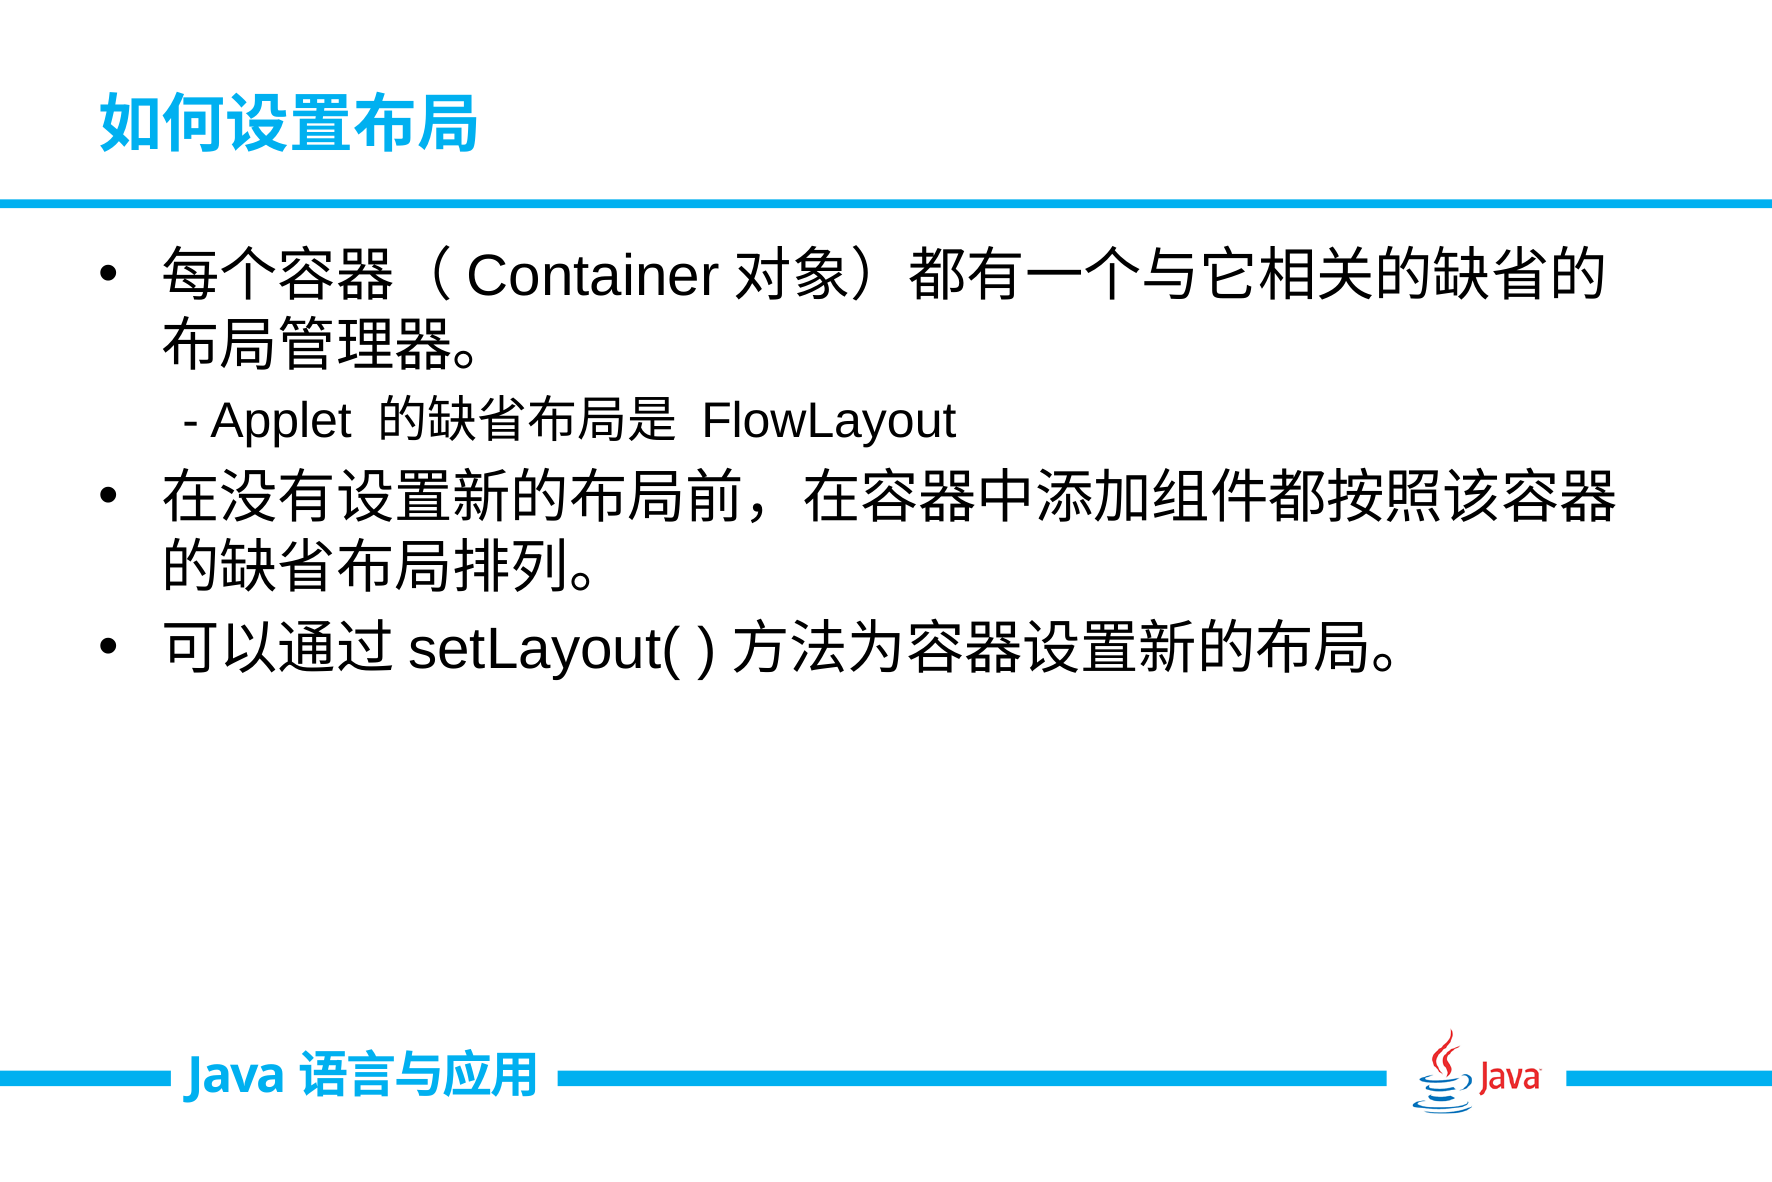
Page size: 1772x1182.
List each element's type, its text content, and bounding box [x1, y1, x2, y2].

text_box [203, 249, 1543, 998]
picture [1386, 1019, 1567, 1117]
title 如何设置布局 [80, 73, 1677, 168]
list 每个容器（Container对象）都有一个与它相关的缺省的布局管理器。 - Applet 的缺省布局是 FlowLayout 在没有设置新的布局前，在容器中添加组件都按照该容器的缺省布局排列。 可以通过setLayout( )方法为容器设置新的布局。 [80, 228, 1677, 1009]
